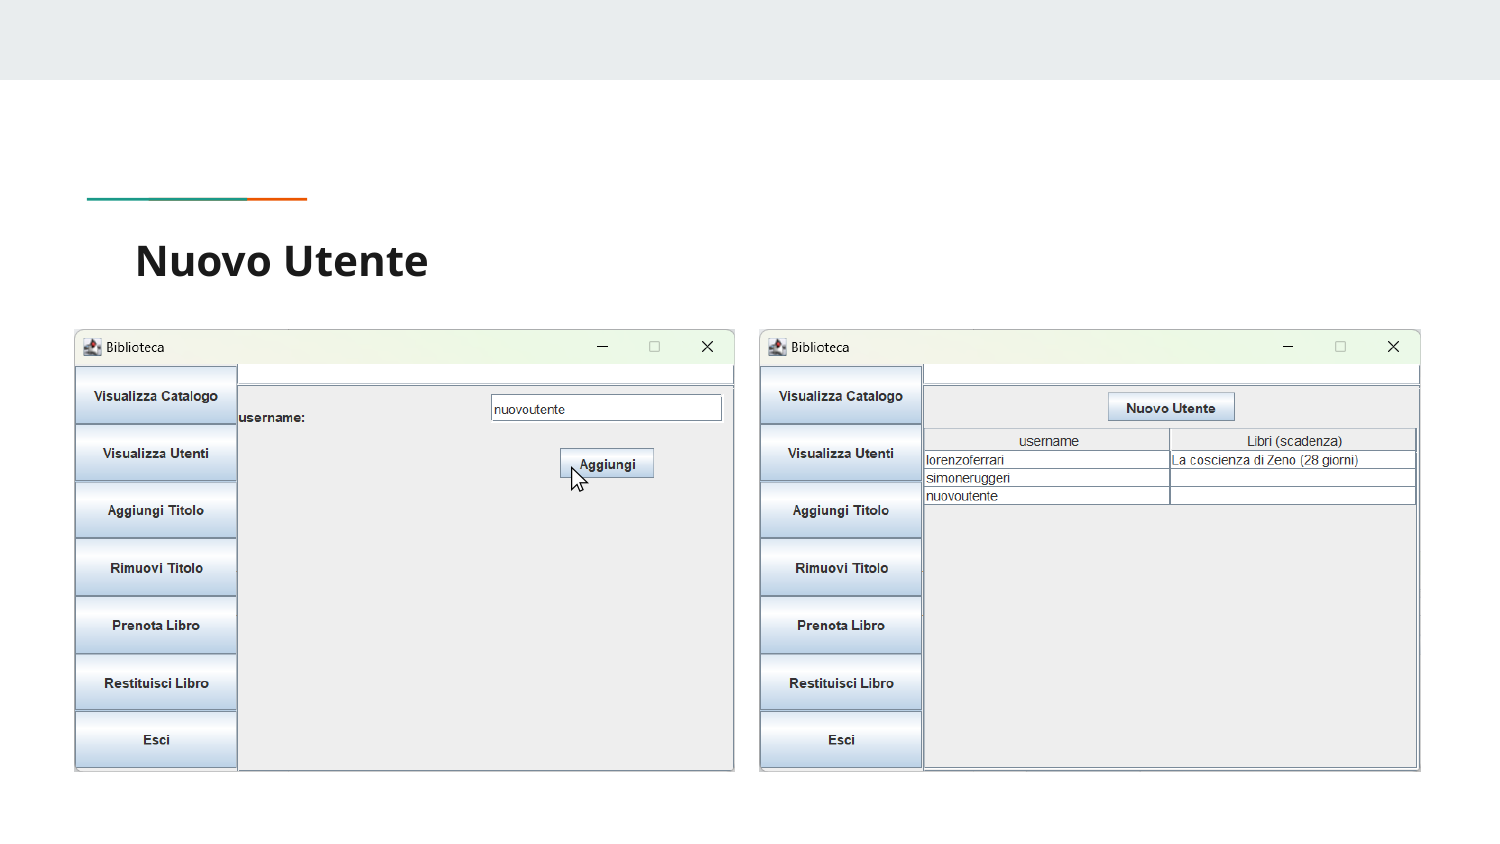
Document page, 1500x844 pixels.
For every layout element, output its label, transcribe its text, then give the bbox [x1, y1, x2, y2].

title Nuovo Utente [119, 216, 1381, 305]
picture [74, 328, 736, 772]
picture [759, 328, 1421, 772]
